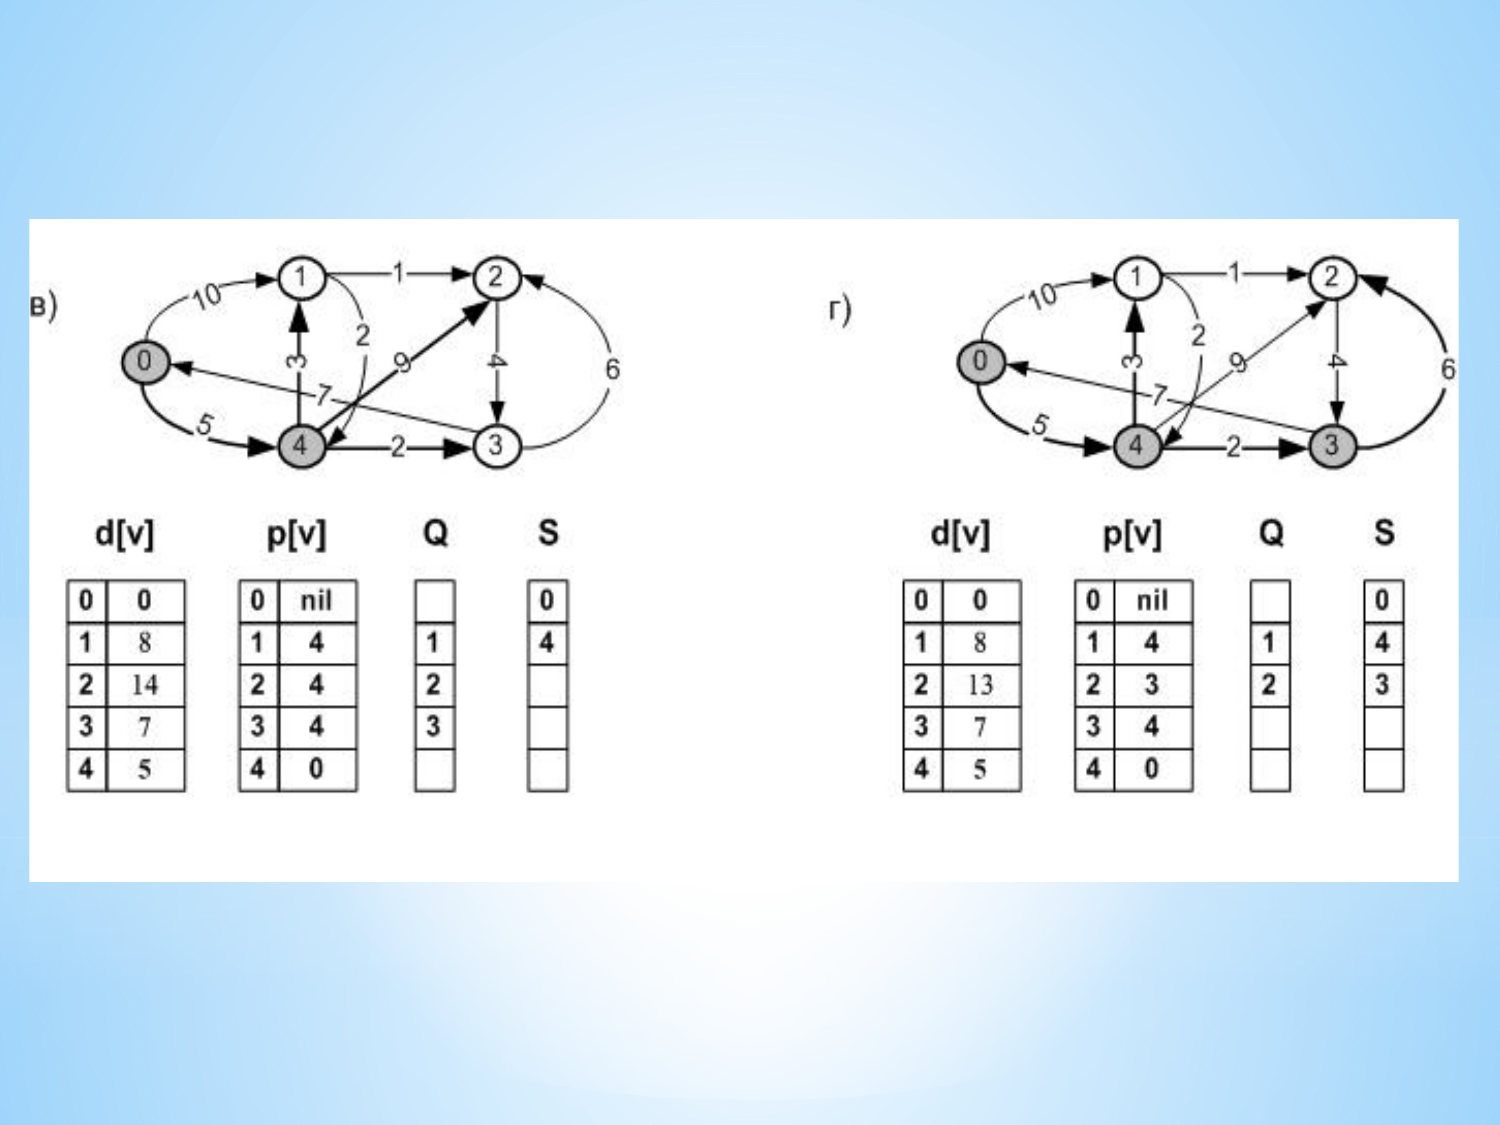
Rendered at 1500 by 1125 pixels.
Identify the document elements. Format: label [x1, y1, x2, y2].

picture [29, 219, 1459, 882]
